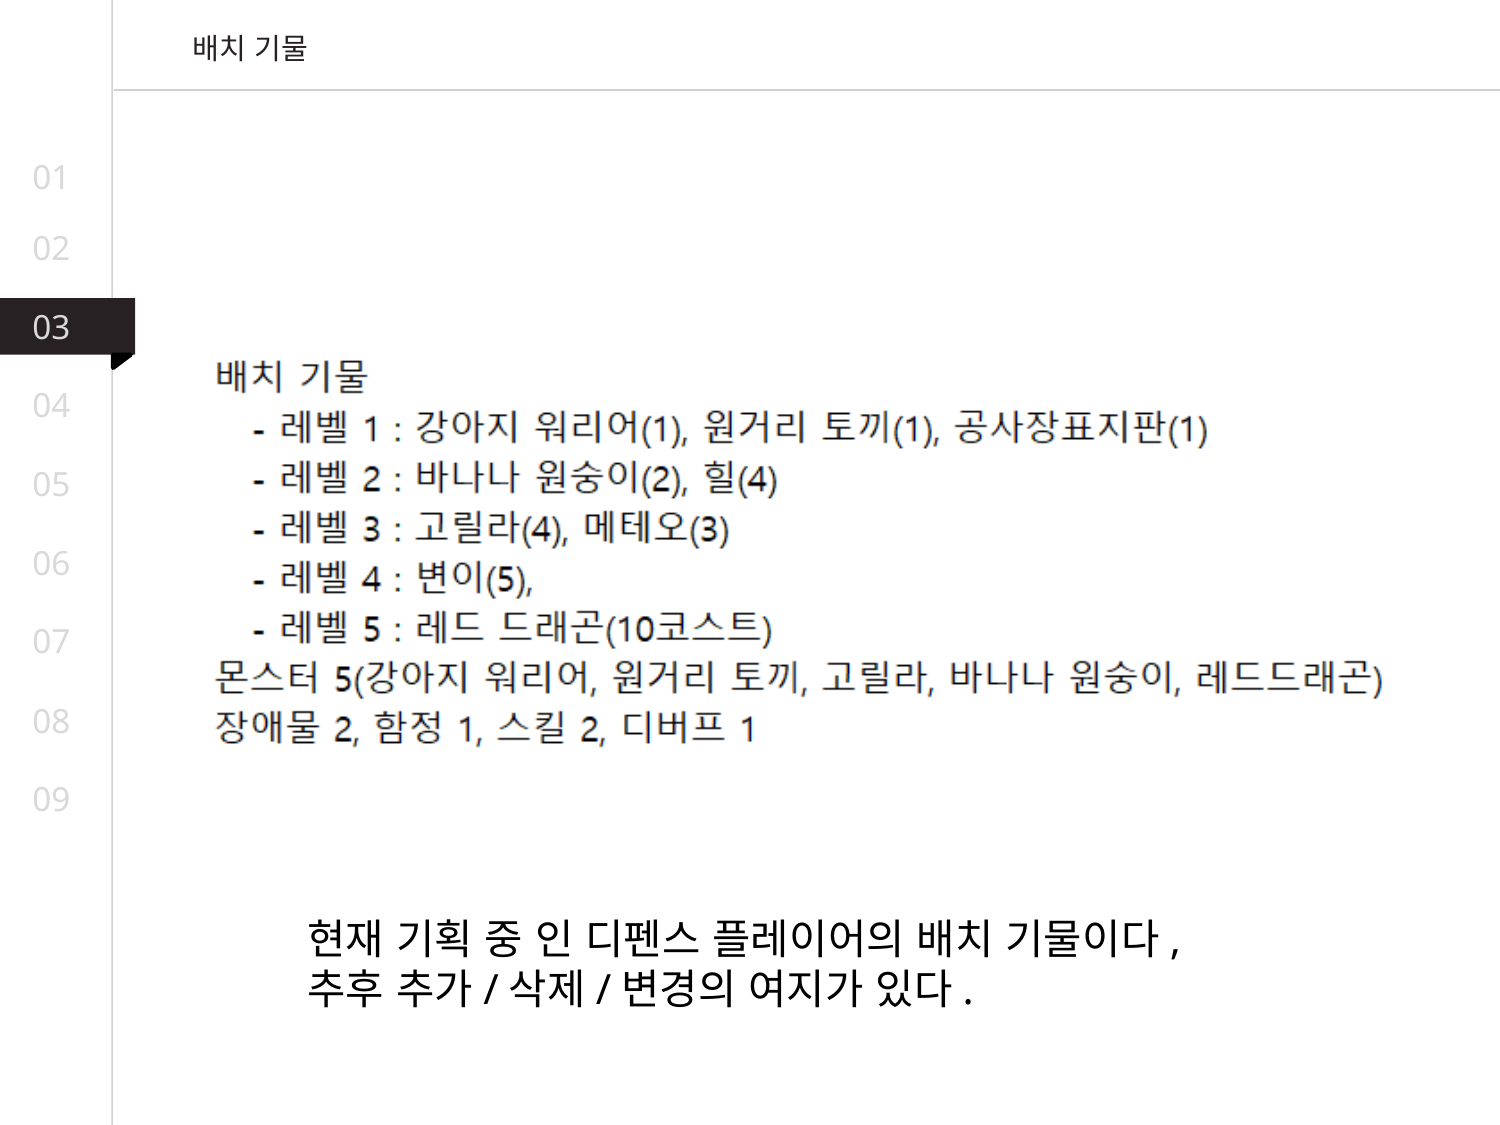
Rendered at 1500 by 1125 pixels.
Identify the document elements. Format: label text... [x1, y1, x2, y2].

text_box 현재 기획 중 인 디펜스 플레이어의 배치 기물이다, 추후 추가/삭제/변경의 여지가 있다. [292, 905, 1207, 1020]
text_box 01 [17, 148, 92, 204]
text_box 04 [17, 376, 92, 432]
text_box 06 [17, 534, 92, 590]
text_box 09 [17, 770, 92, 826]
text_box 07 [17, 613, 92, 668]
text_box 02 [17, 219, 92, 275]
text_box 05 [17, 456, 92, 511]
picture [207, 354, 1424, 768]
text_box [0, 297, 136, 369]
text_box 08 [17, 692, 92, 747]
text_box 배치 기물 [171, 22, 330, 73]
